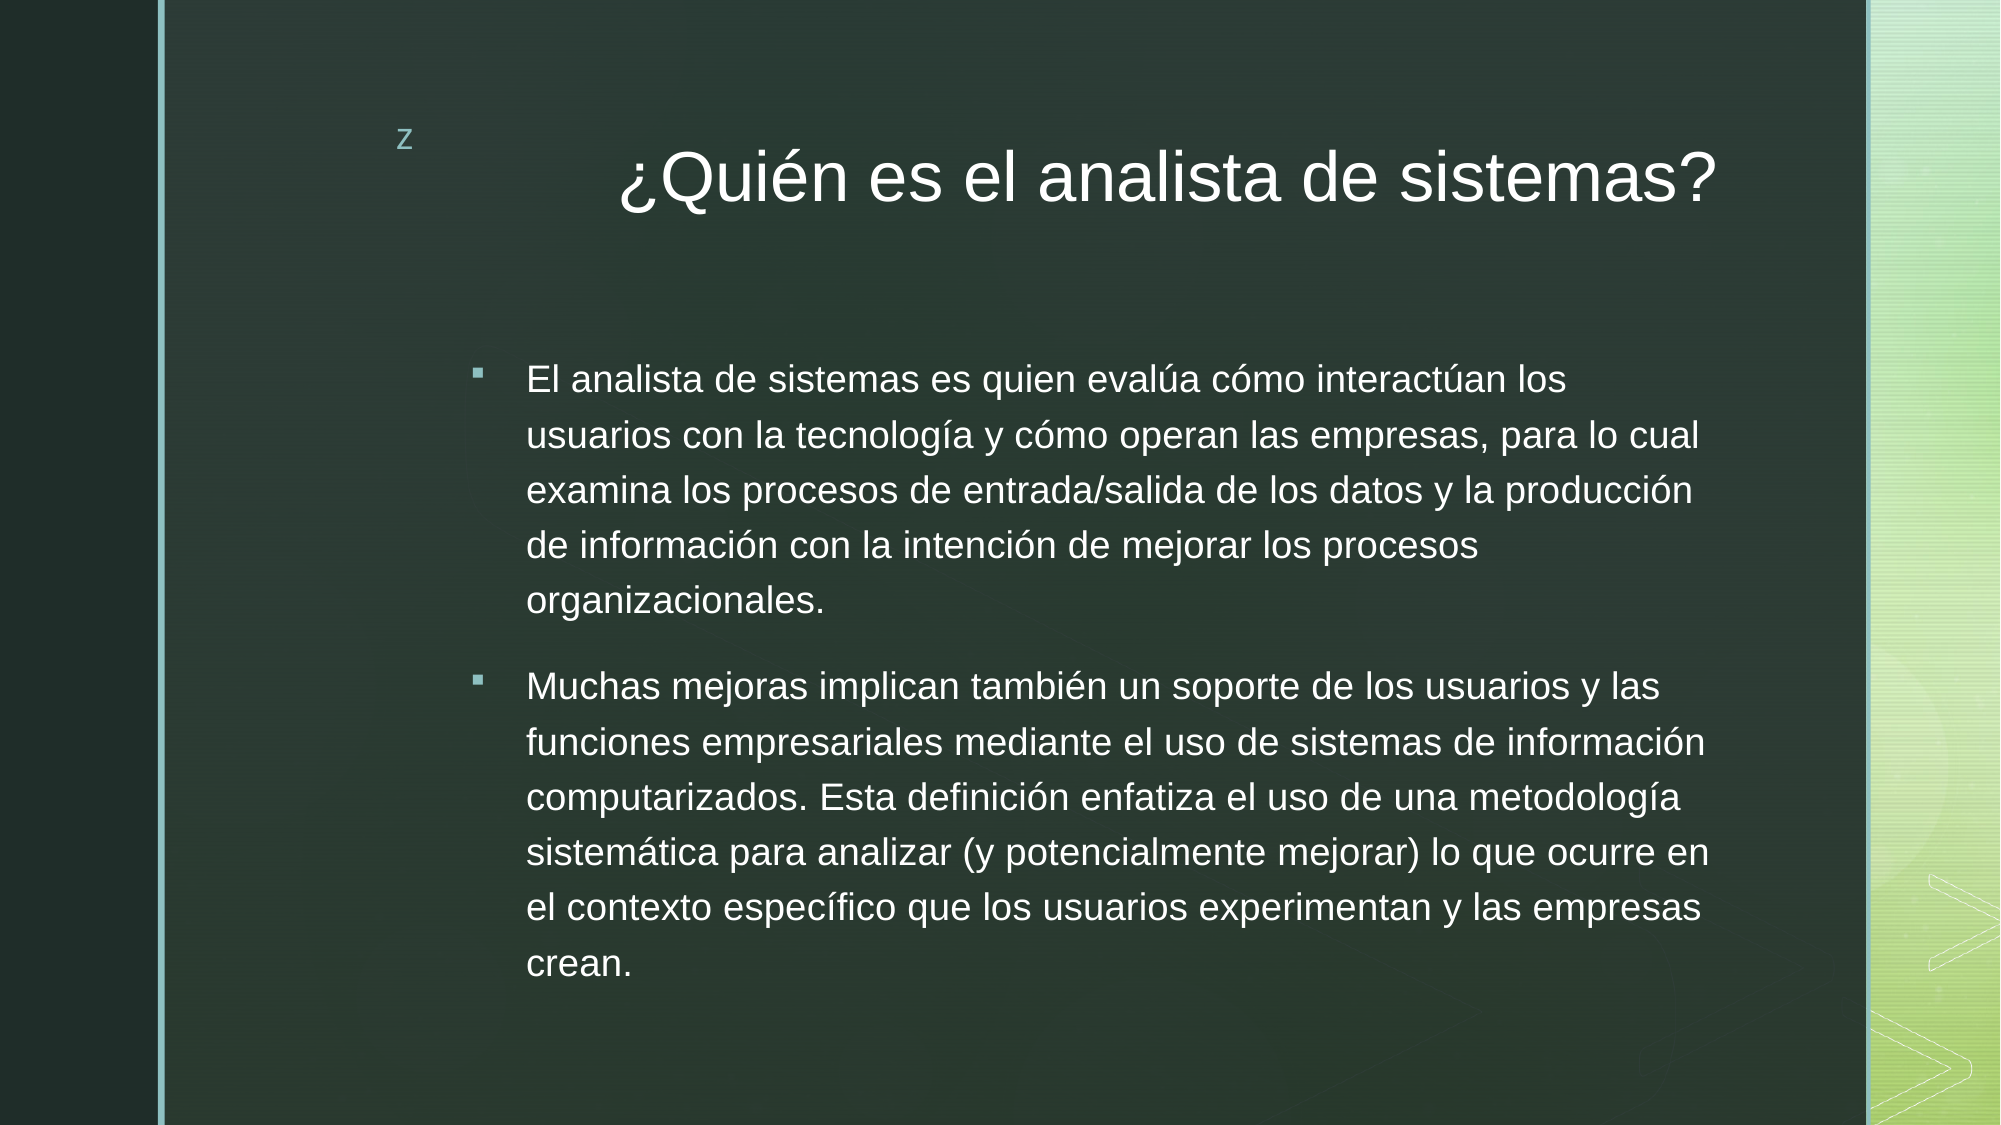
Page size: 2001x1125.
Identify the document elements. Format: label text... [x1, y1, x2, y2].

list El analista de sistemas es quien evalúa cómo interactúan los usuarios con la tecnología y cómo operan las empresas, para lo cual examina los procesos de entrada/salida de los datos y la producción de información con la intención de mejorar los procesos organizacionales. Muchas mejoras implican también un soporte de los usuarios y las funciones empresariales mediante el uso de sistemas de información computarizados. Esta definición enfatiza el uso de una metodología sistemática para analizar (y potencialmente mejorar) lo que ocurre en el contexto específico que los usuarios experimentan y las empresas crean. [454, 336, 1734, 993]
picture [1871, 0, 2001, 1125]
title ¿Quién es el analista de sistemas? [428, 132, 1734, 310]
